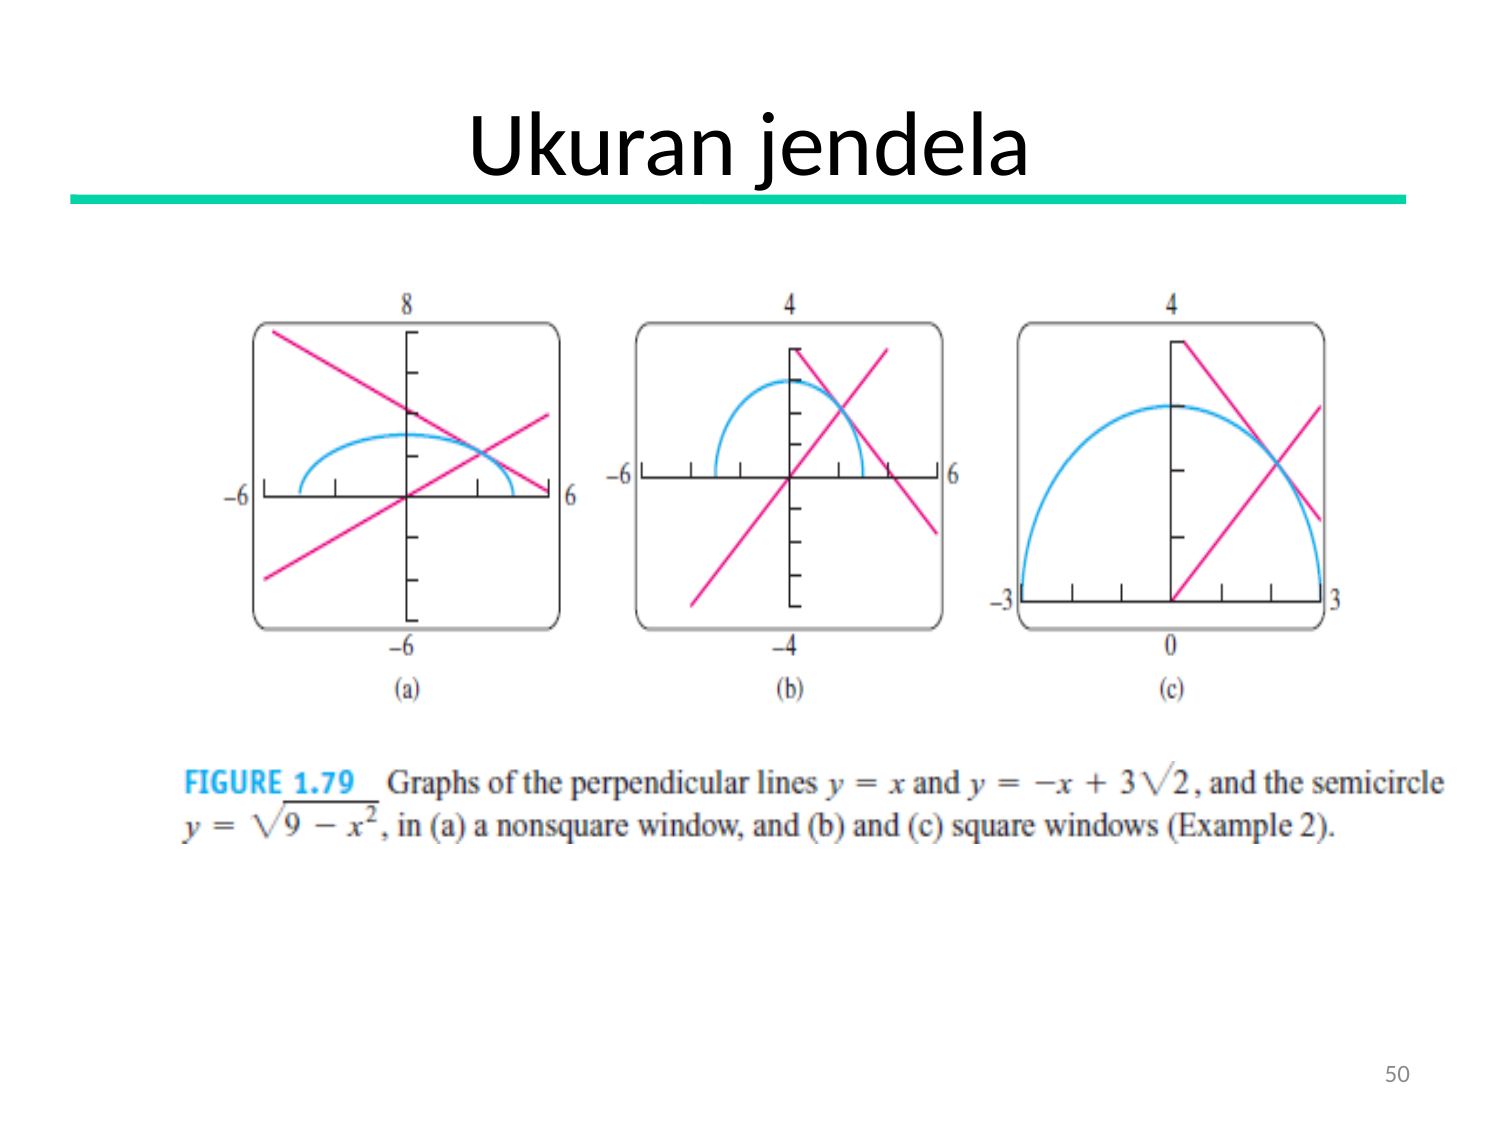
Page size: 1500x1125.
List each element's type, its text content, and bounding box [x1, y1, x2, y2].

picture [163, 761, 1454, 844]
title Ukuran jendela [75, 45, 1425, 233]
picture [187, 245, 1360, 718]
slide_number 50 [1074, 1042, 1425, 1103]
